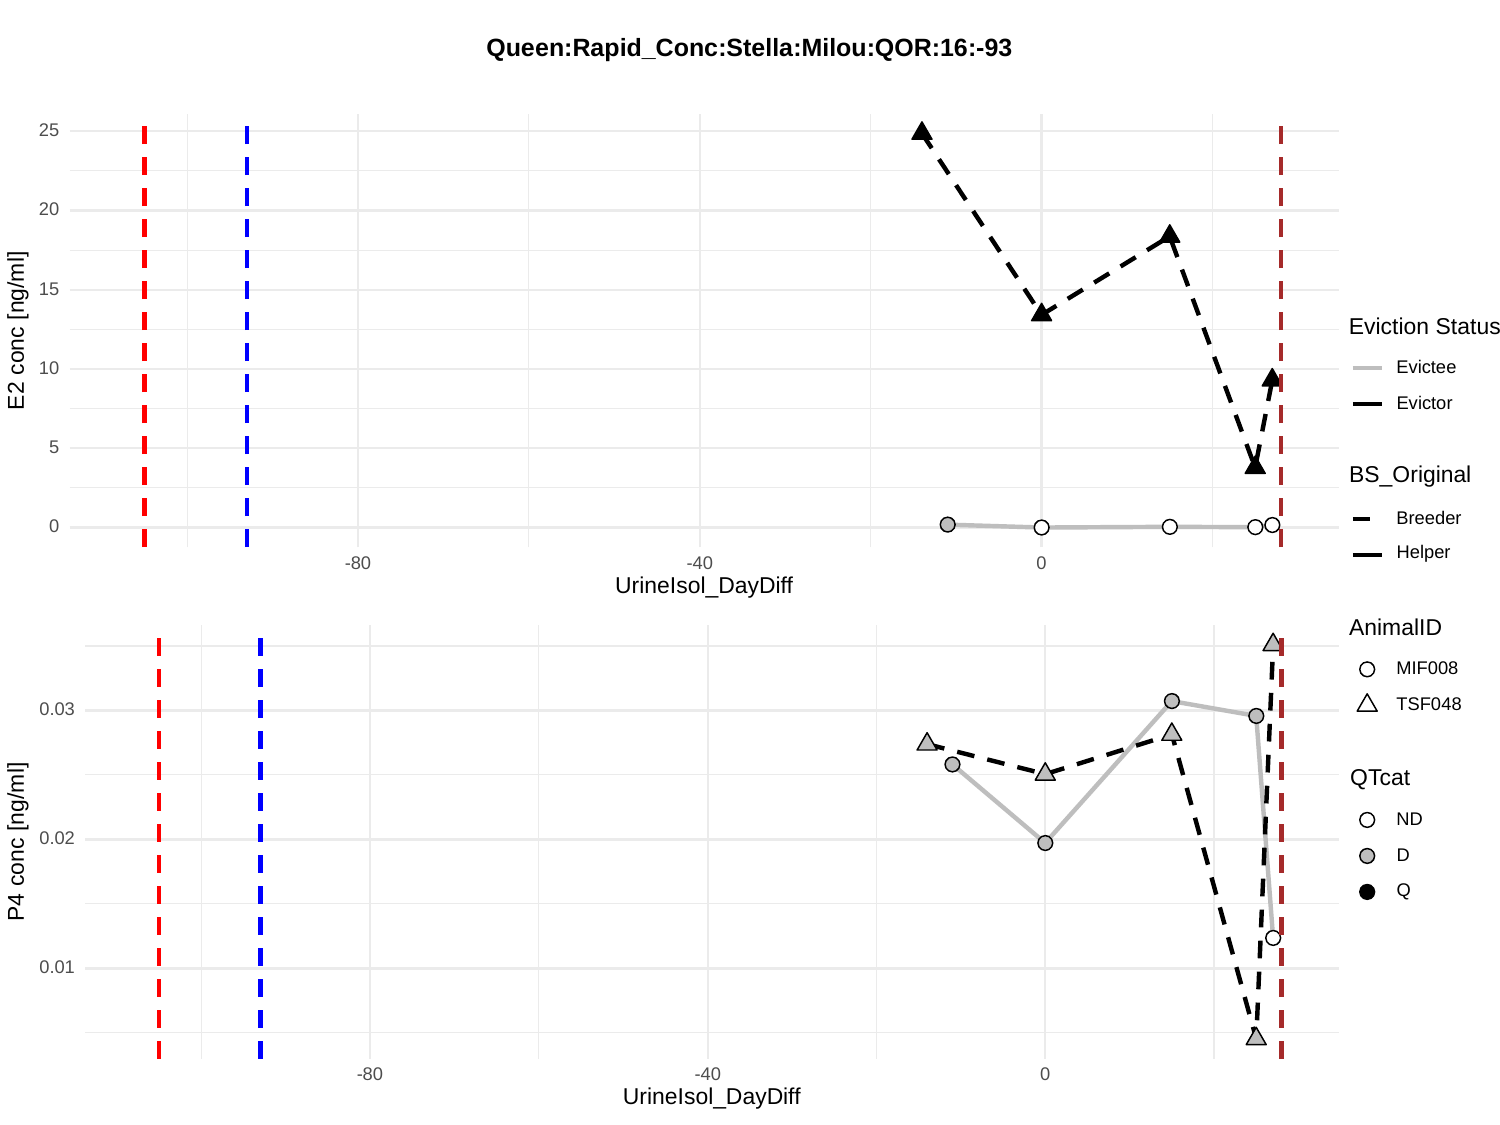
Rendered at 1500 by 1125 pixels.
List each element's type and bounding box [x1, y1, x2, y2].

text_box [0, 0, 1500, 1125]
